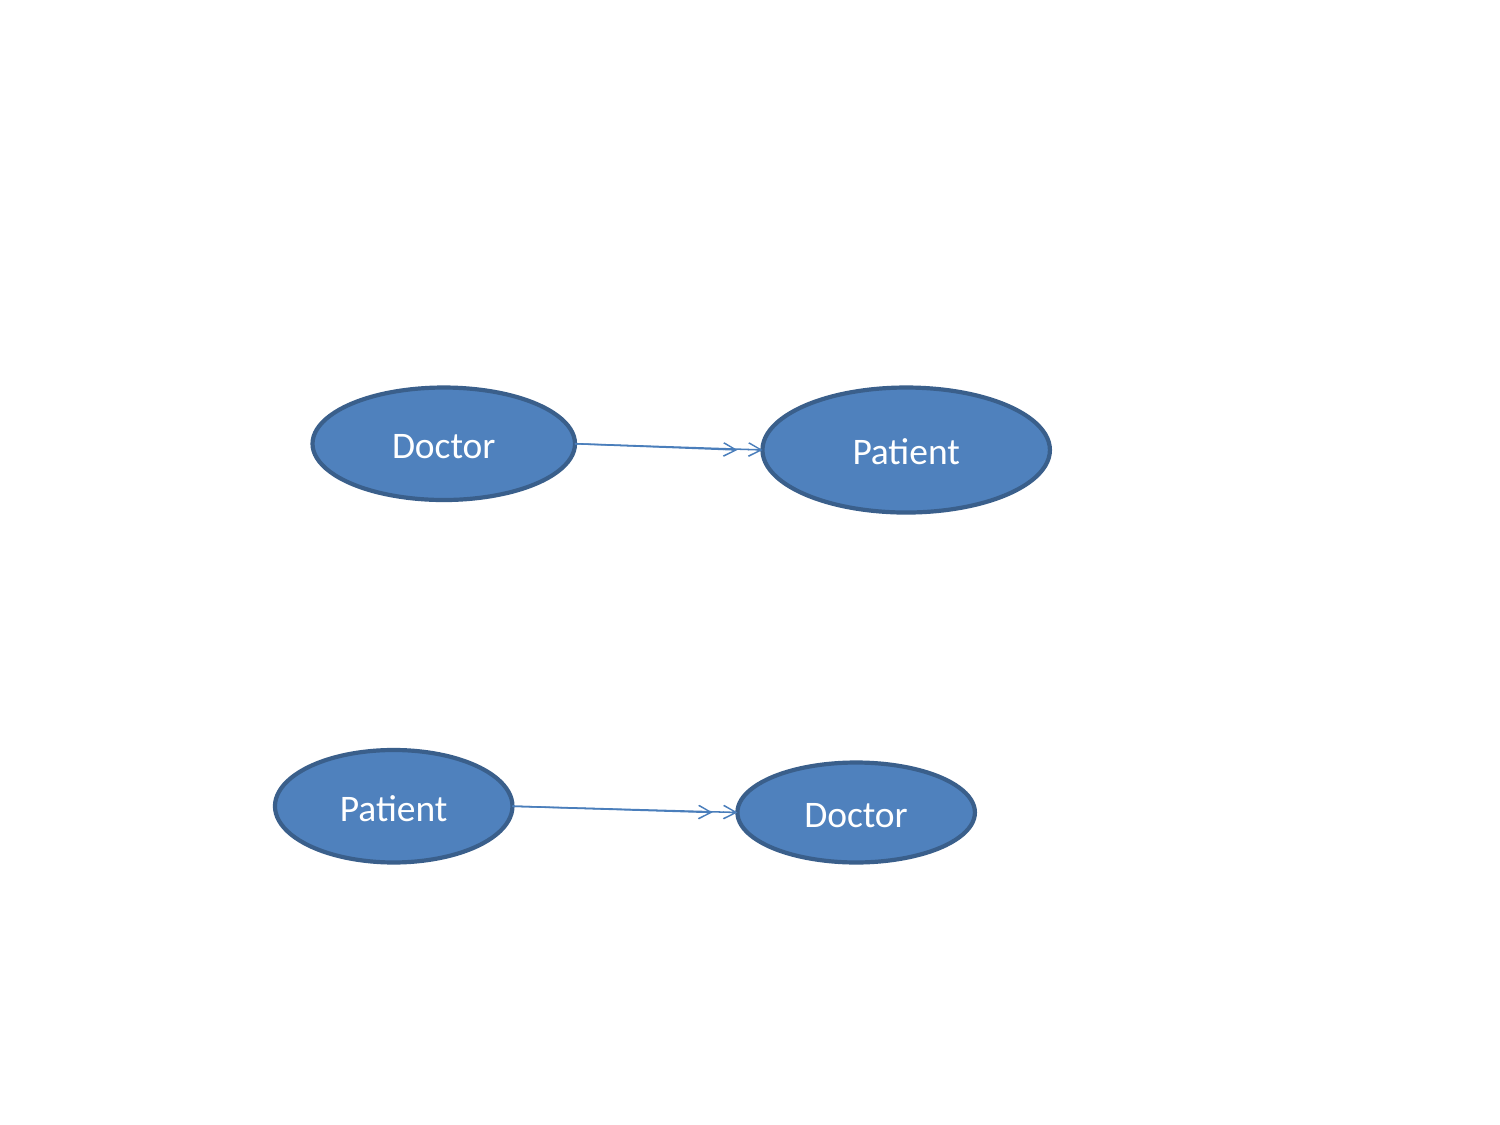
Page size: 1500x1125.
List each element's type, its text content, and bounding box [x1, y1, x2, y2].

text_box Patient [761, 385, 1053, 515]
text_box Doctor [736, 760, 978, 865]
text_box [713, 805, 738, 813]
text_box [574, 443, 738, 451]
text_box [738, 443, 763, 451]
text_box Patient [272, 747, 515, 865]
text_box Doctor [310, 385, 577, 503]
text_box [512, 805, 713, 813]
